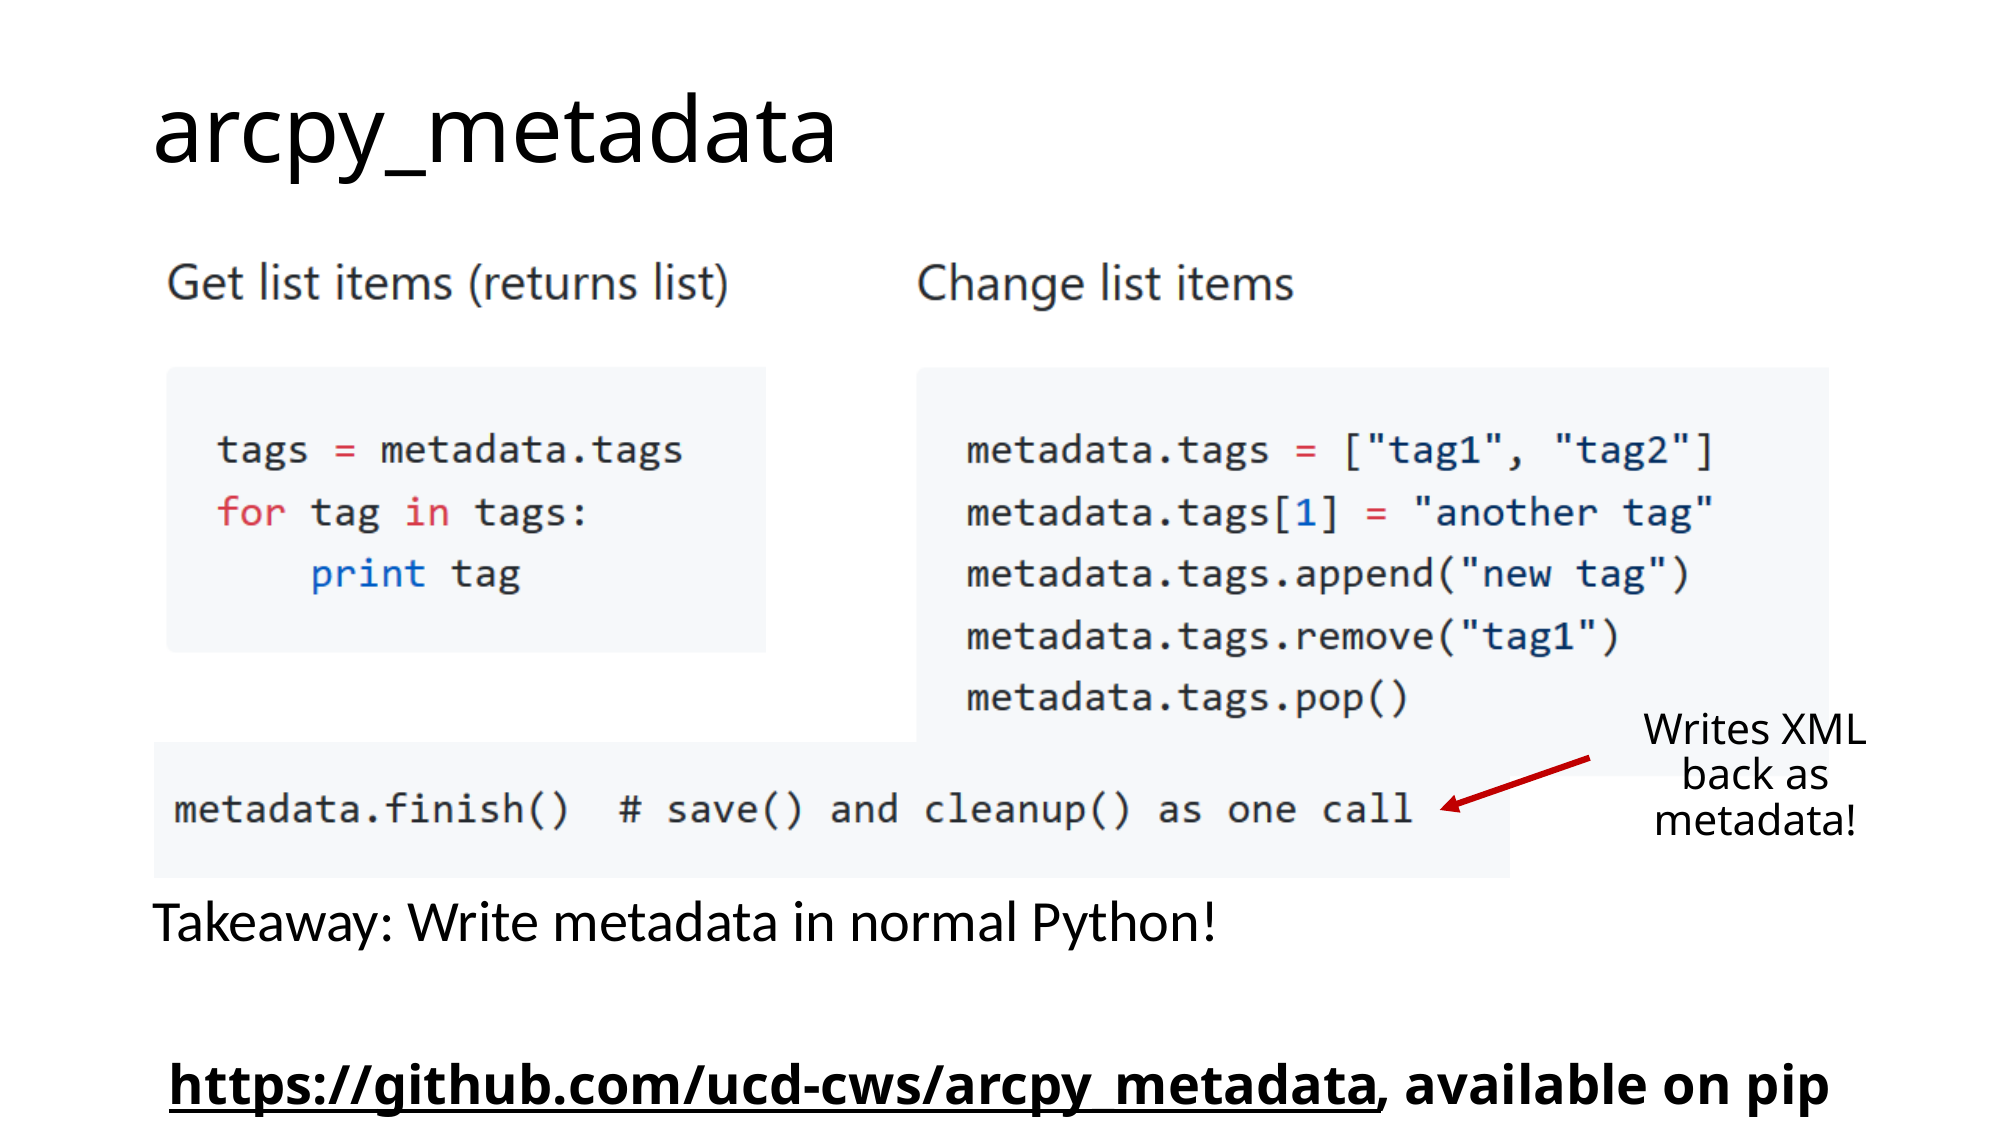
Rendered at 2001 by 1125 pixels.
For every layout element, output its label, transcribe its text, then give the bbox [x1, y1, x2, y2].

title arcpy_metadata [137, 59, 1863, 206]
picture [137, 234, 766, 670]
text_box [154, 700, 1921, 878]
picture [898, 219, 1829, 700]
text_box https://github.com/ucd-cws/arcpy_metadata, available on pip [0, 1043, 2000, 1125]
list Takeaway: Write metadata in normal Python! [137, 883, 1863, 984]
